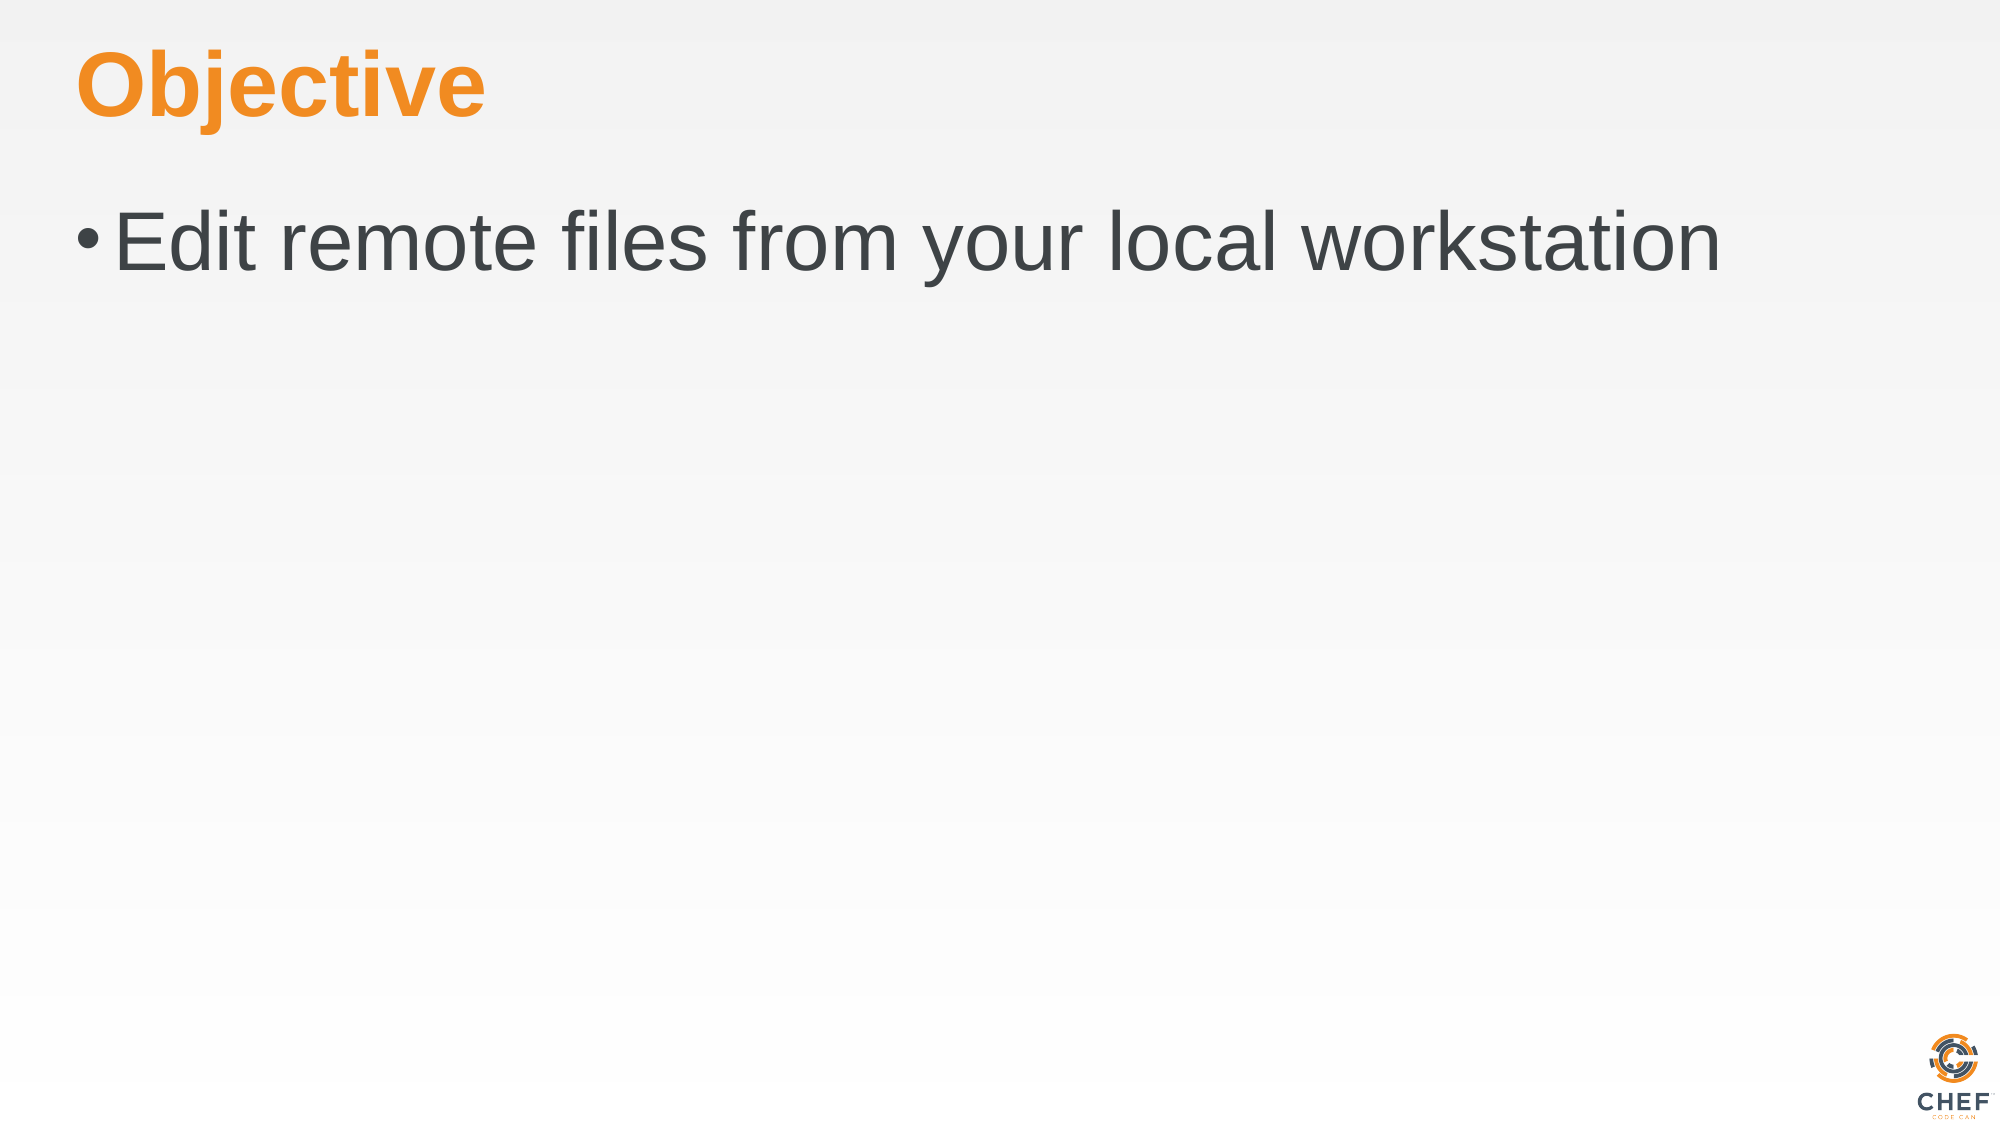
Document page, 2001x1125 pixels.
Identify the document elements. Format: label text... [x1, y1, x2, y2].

title Objective [75, 37, 1913, 140]
list Edit remote files from your local workstation [75, 187, 1913, 1050]
picture [1912, 1028, 2000, 1125]
